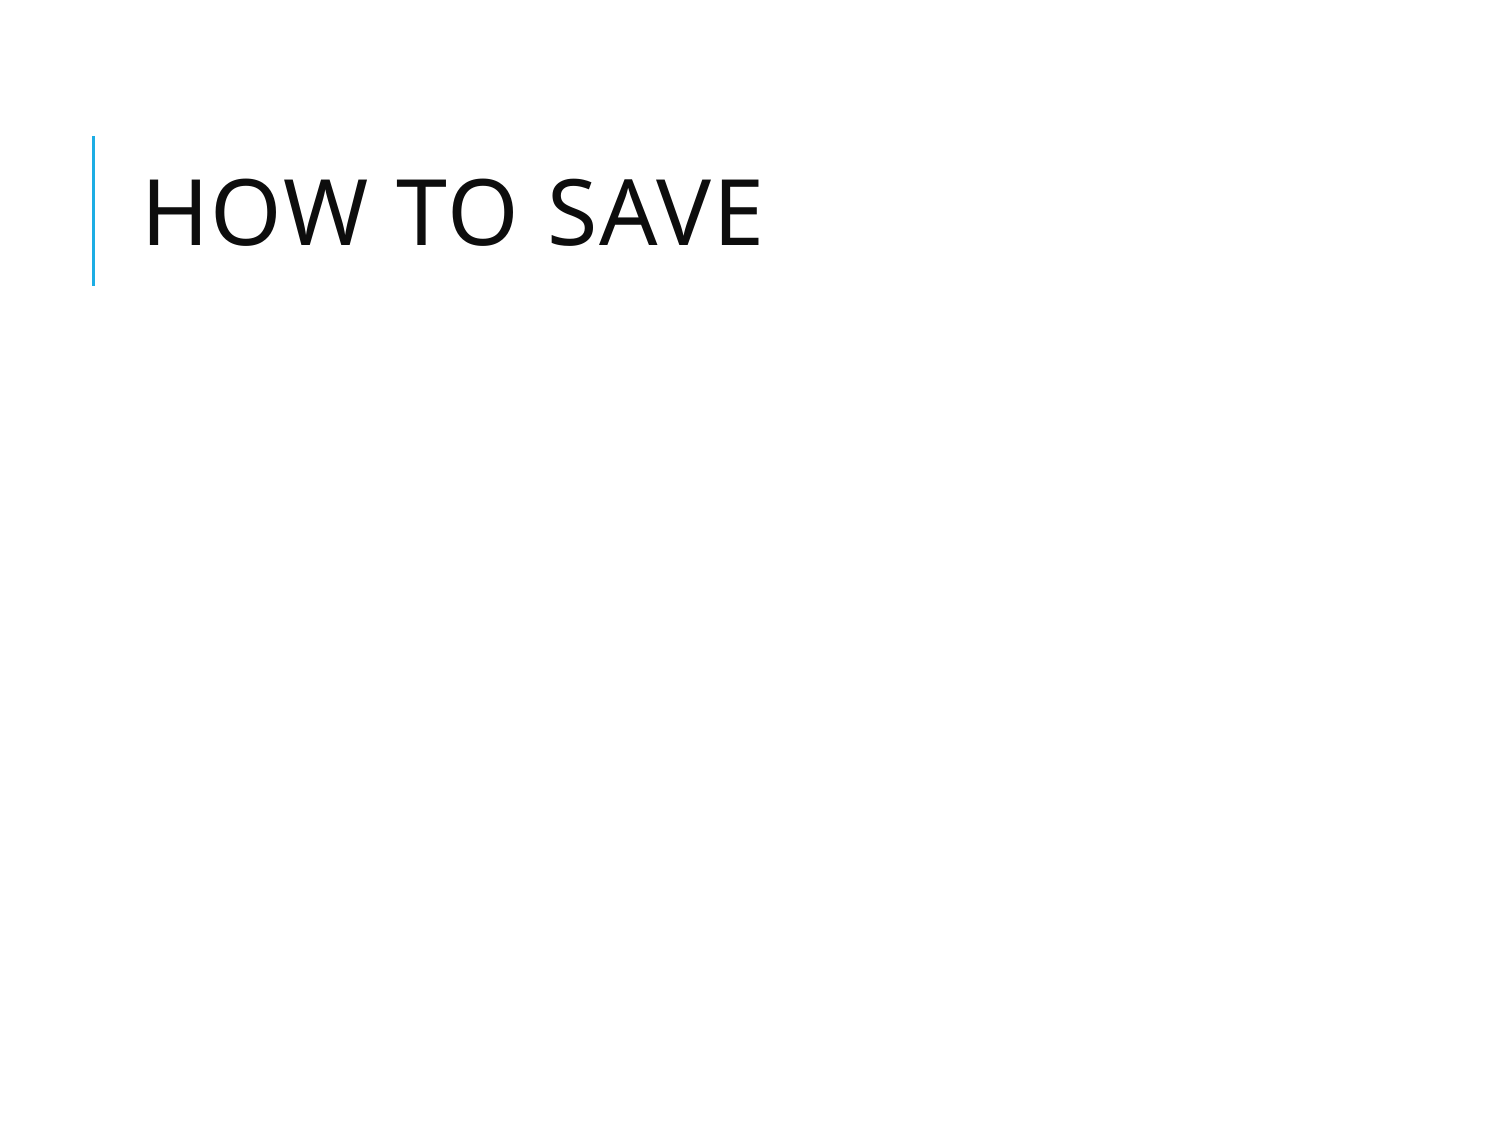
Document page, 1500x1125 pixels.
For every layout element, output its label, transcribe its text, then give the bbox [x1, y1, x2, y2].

title HOW TO SAVE [126, 96, 1322, 342]
